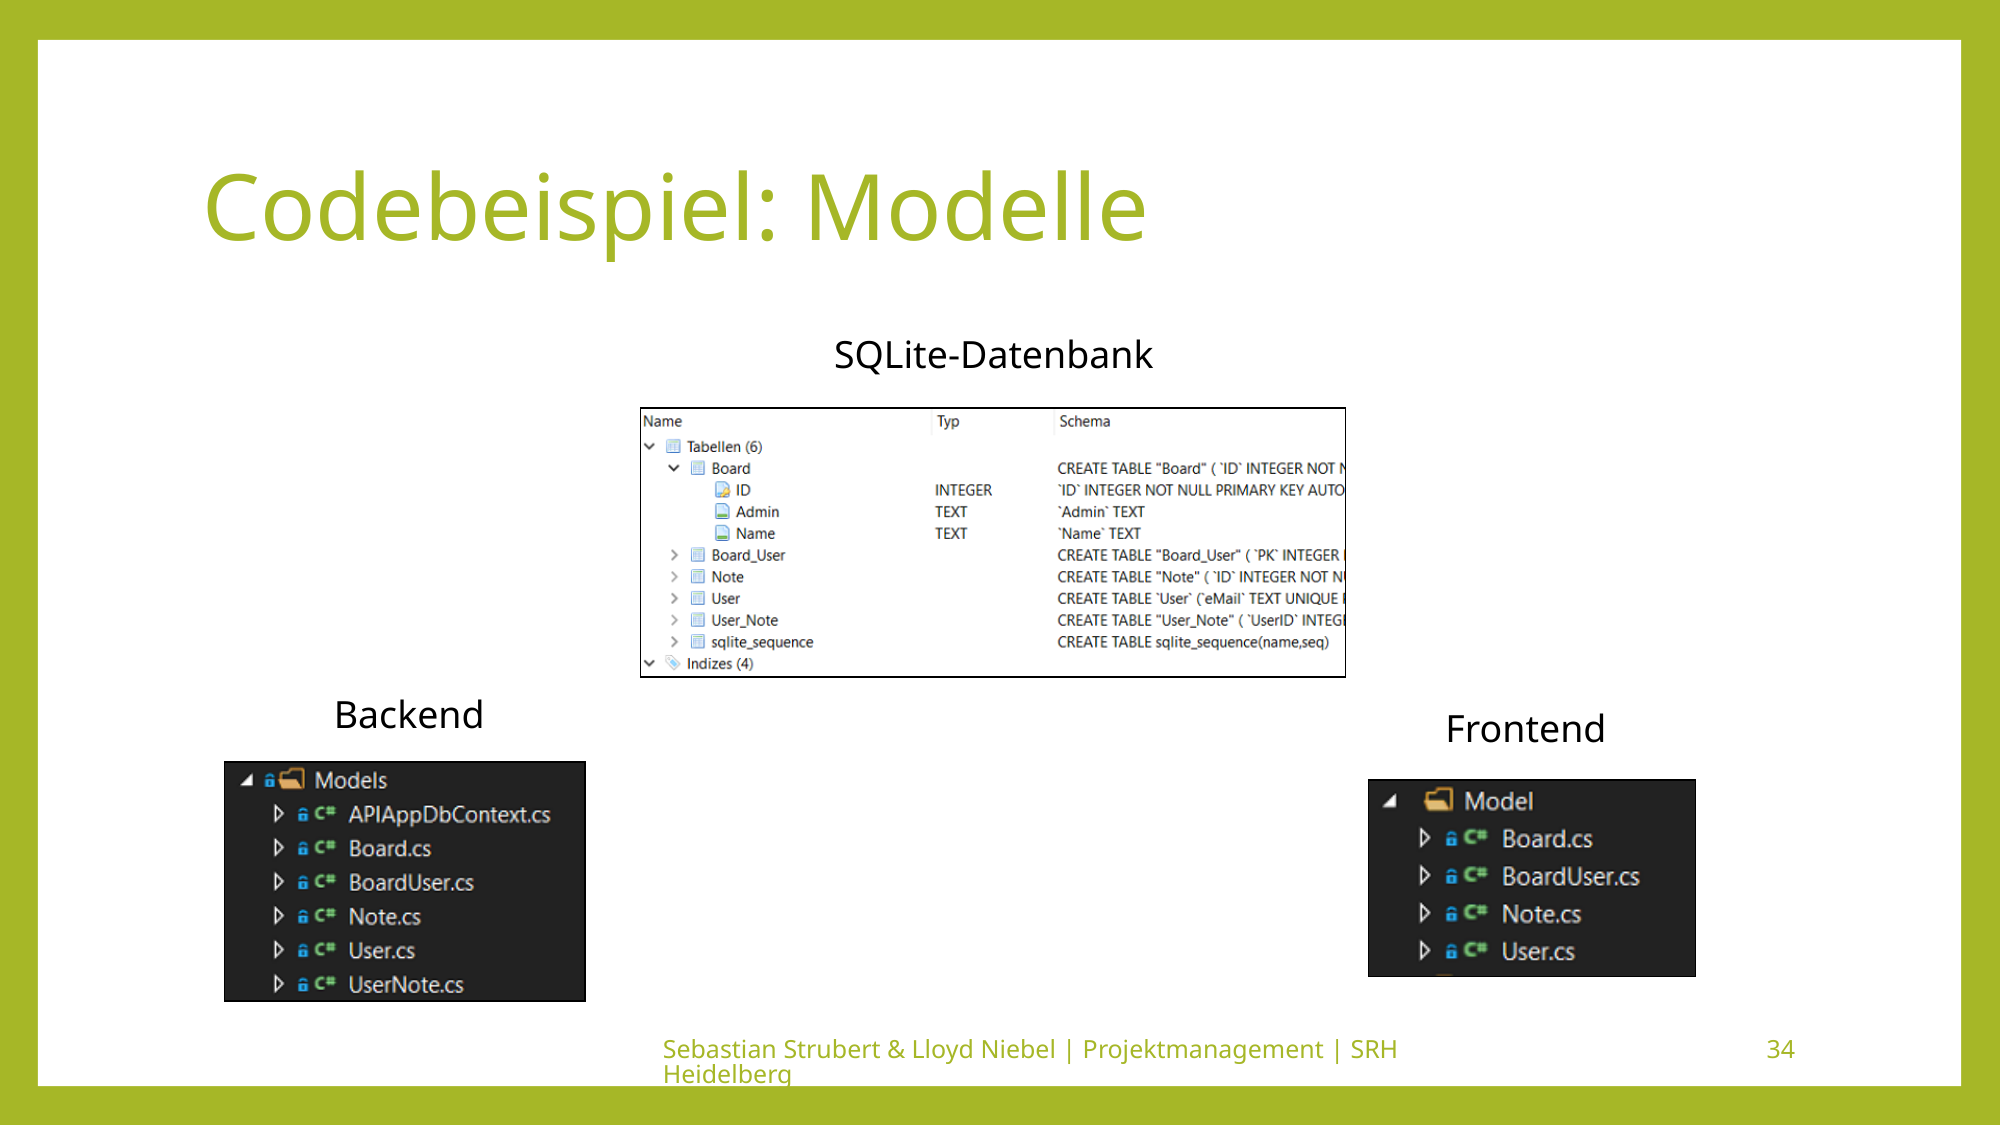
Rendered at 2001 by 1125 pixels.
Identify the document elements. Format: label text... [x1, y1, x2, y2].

footer Sebastian Strubert & Lloyd Niebel | Projektmanagement | SRH Heidelberg [647, 1020, 1422, 1081]
picture [640, 408, 1346, 677]
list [1368, 780, 1696, 977]
text_box Backend [318, 683, 877, 744]
slide_number 34 [1530, 1020, 1811, 1081]
text_box SQLite-Datenbank [819, 323, 1396, 384]
text_box Frontend [1430, 697, 1788, 758]
title Codebeispiel: Modelle [187, 99, 1808, 323]
picture [224, 762, 585, 1001]
